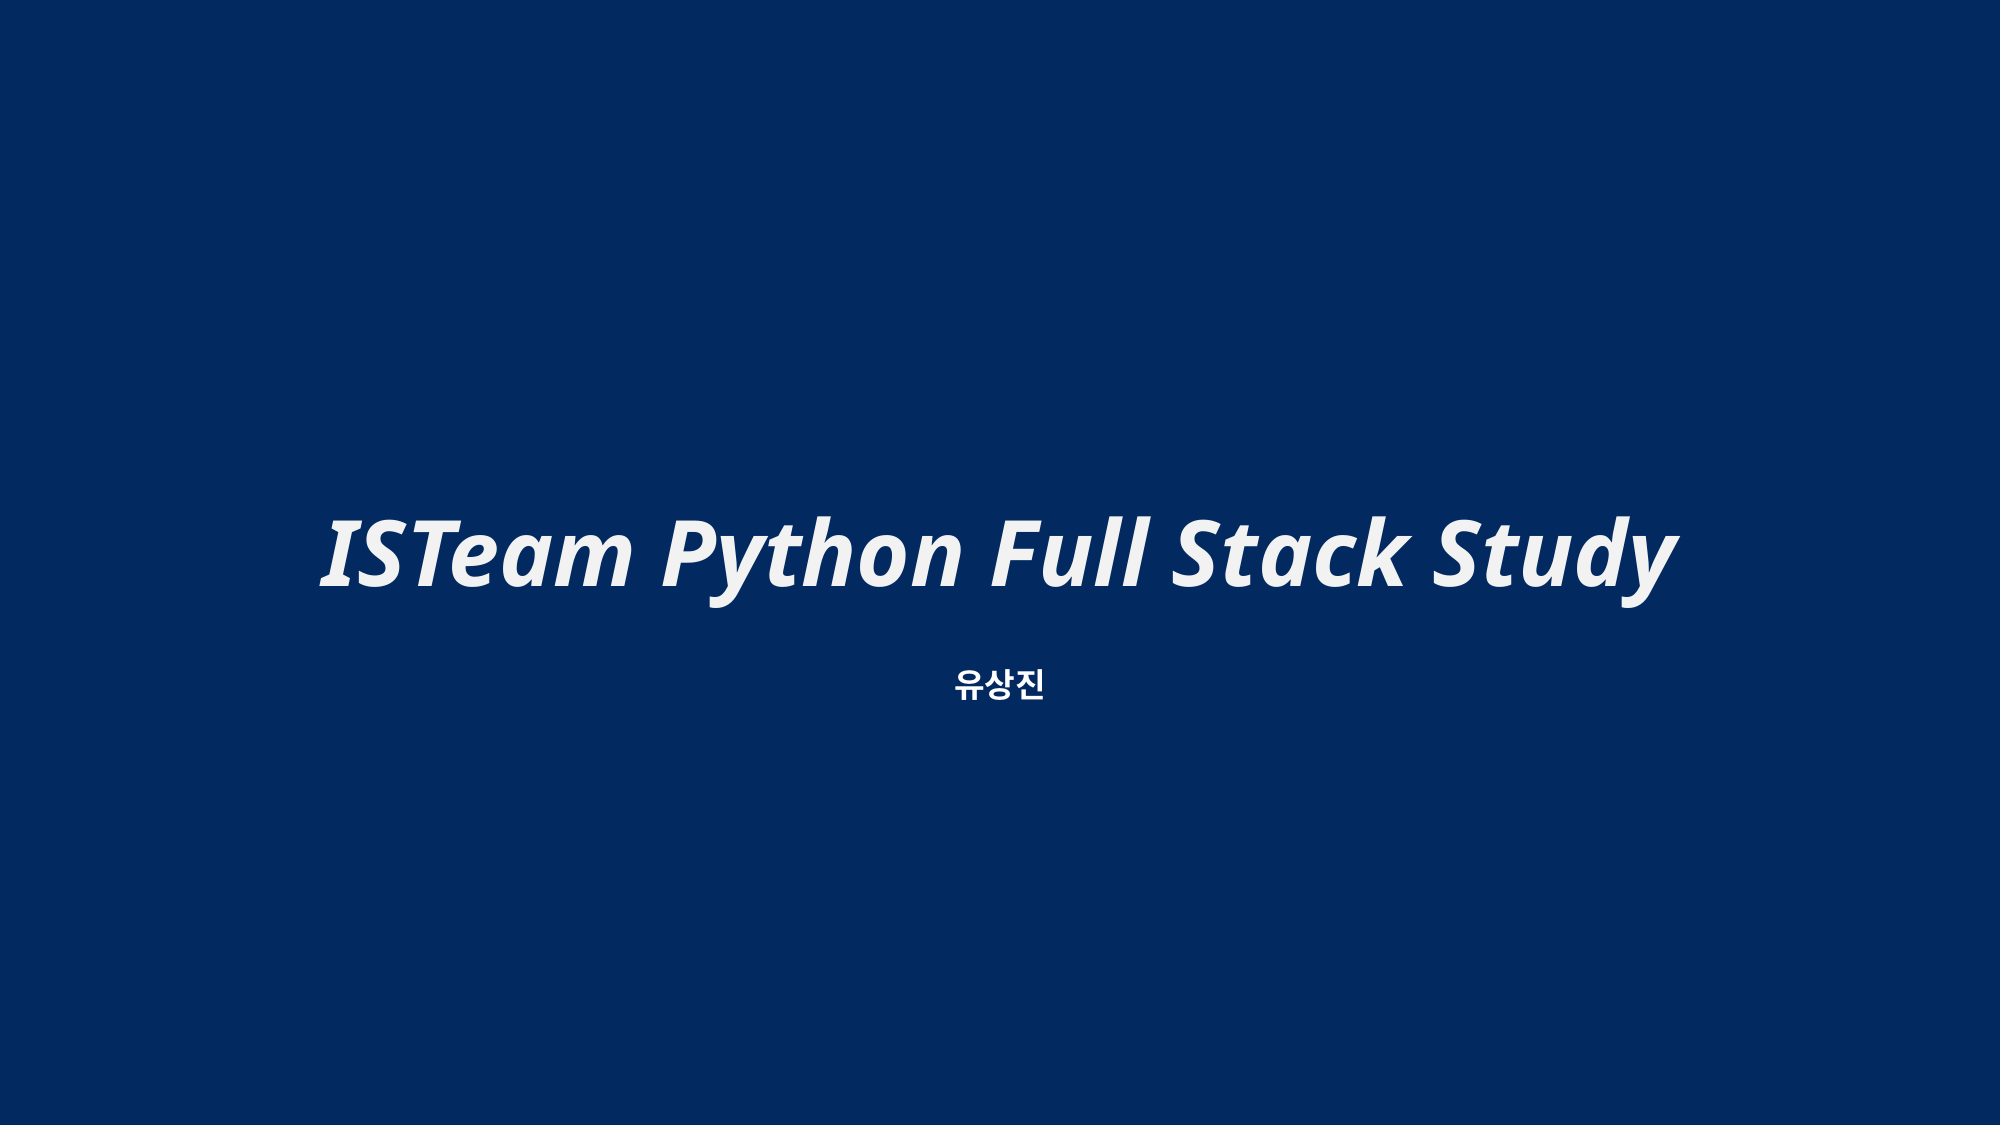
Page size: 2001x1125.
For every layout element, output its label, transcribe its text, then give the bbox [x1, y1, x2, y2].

text_box 유상진 [852, 651, 1148, 717]
text_box ISTeam Python Full Stack Study [233, 432, 1767, 612]
